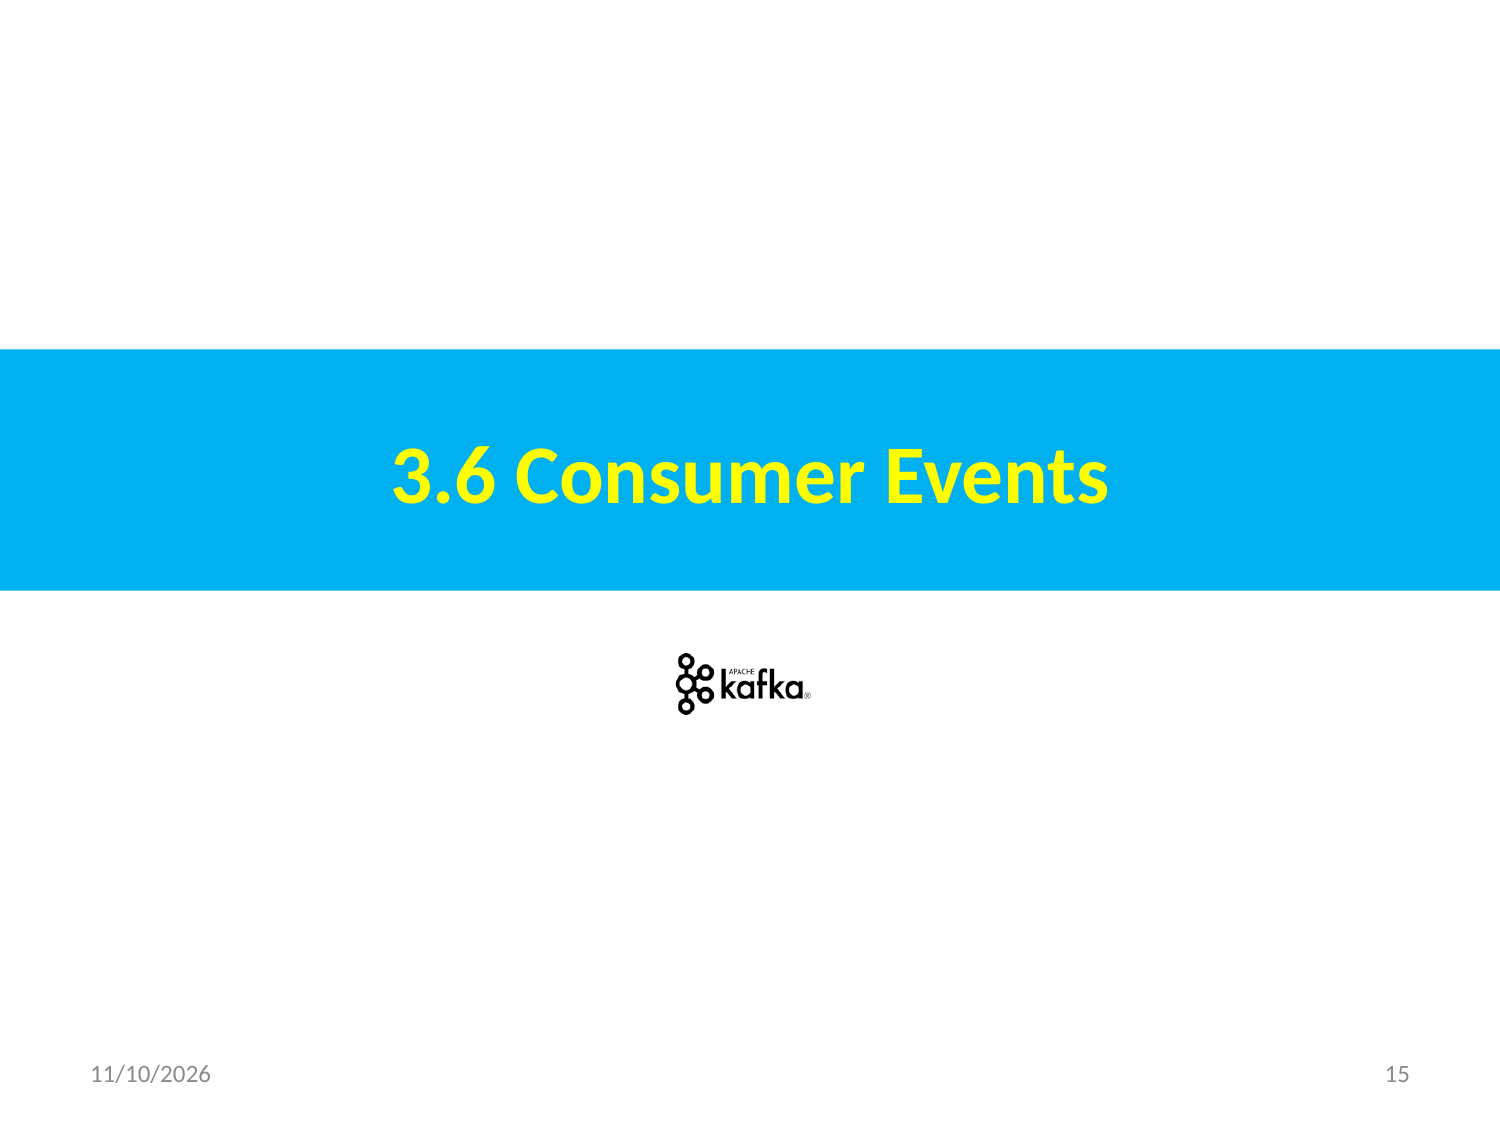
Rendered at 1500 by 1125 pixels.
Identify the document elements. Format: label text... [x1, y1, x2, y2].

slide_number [75, 1042, 425, 1103]
slide_number 15 [1074, 1042, 1425, 1103]
picture [666, 609, 816, 758]
title 3.6 Consumer Events [0, 349, 1500, 591]
